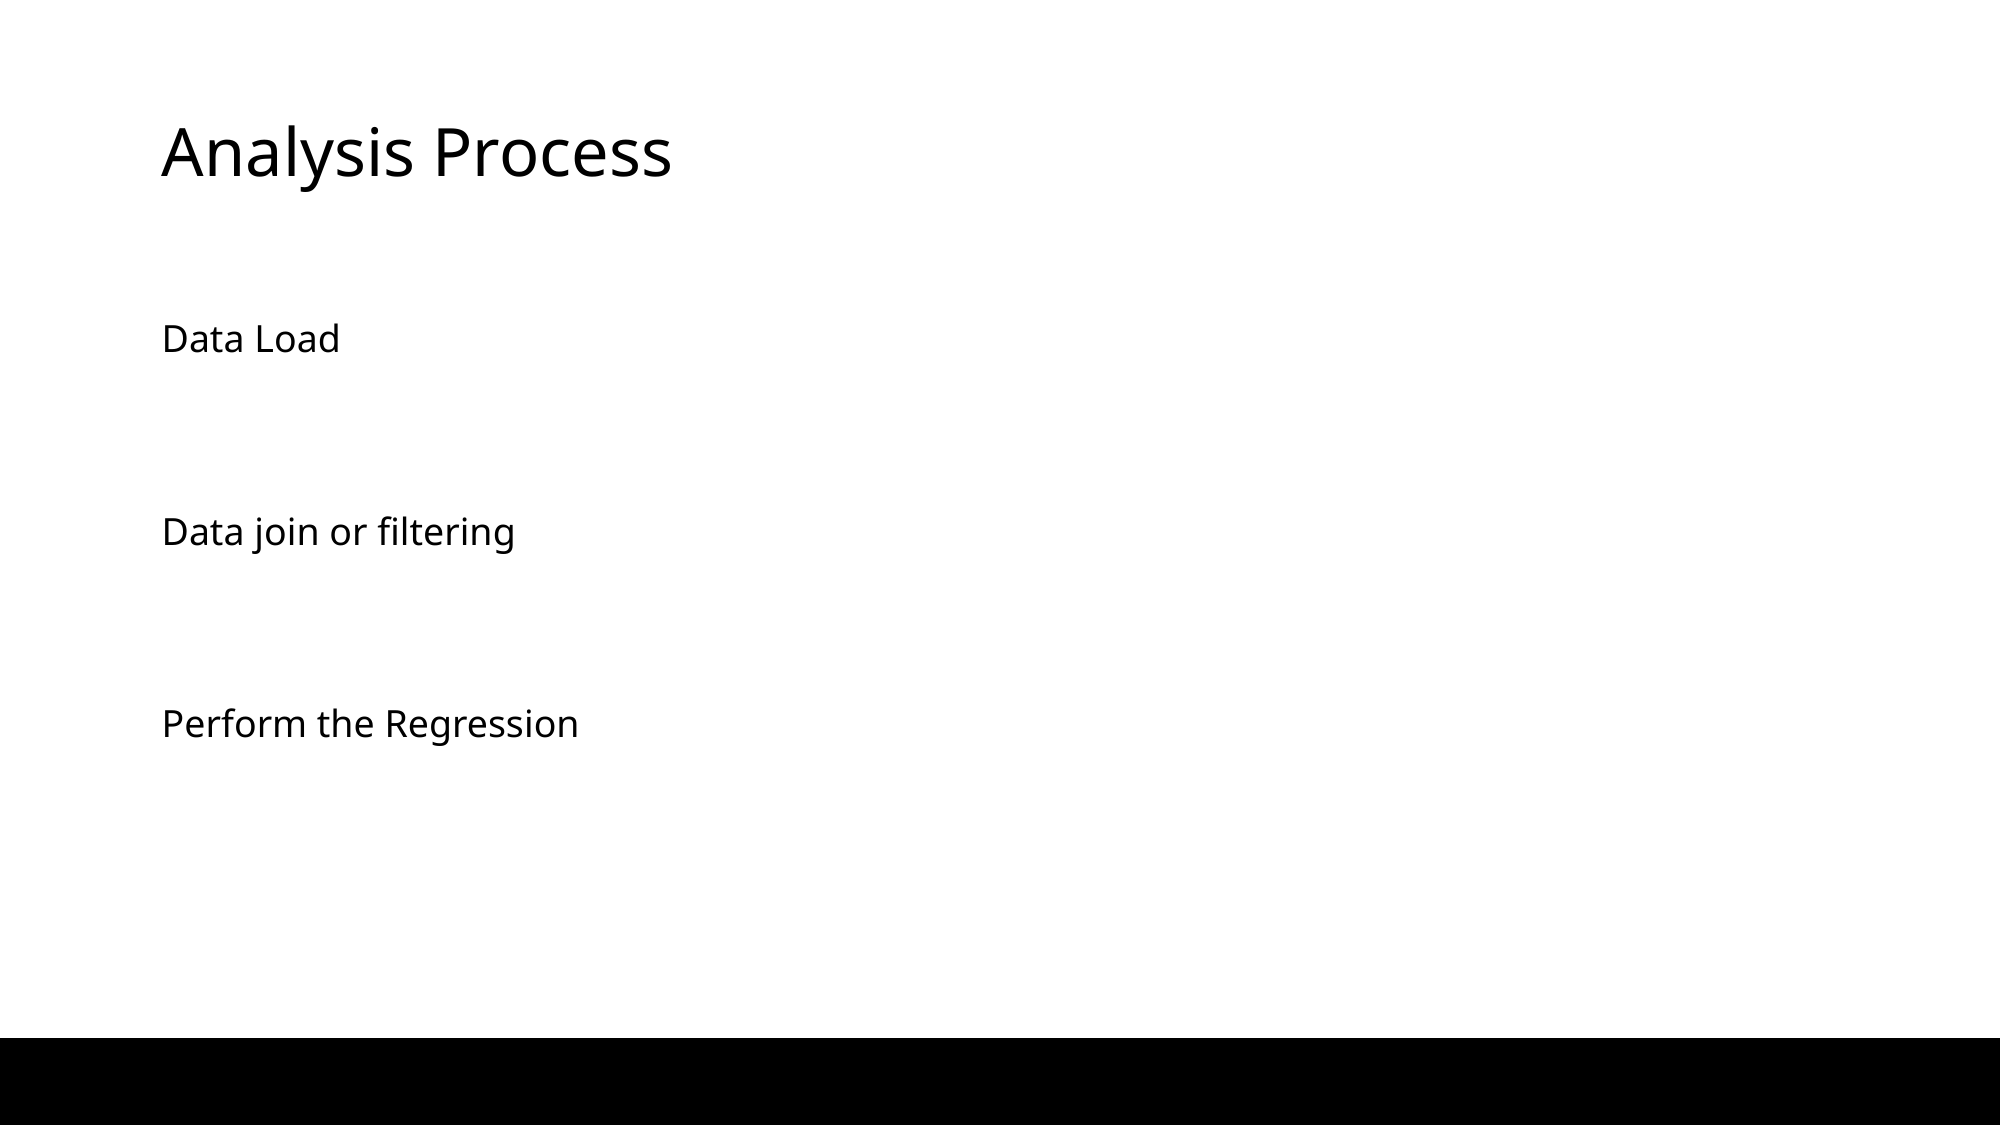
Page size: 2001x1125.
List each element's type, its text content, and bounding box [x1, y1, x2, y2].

text_box Data join or filtering [146, 500, 706, 560]
text_box [0, 1038, 2000, 1125]
text_box Analysis Process [146, 102, 1050, 198]
text_box [174, 416, 1825, 563]
text_box Perform the Regression [146, 692, 706, 753]
text_box Data Load [146, 308, 706, 368]
